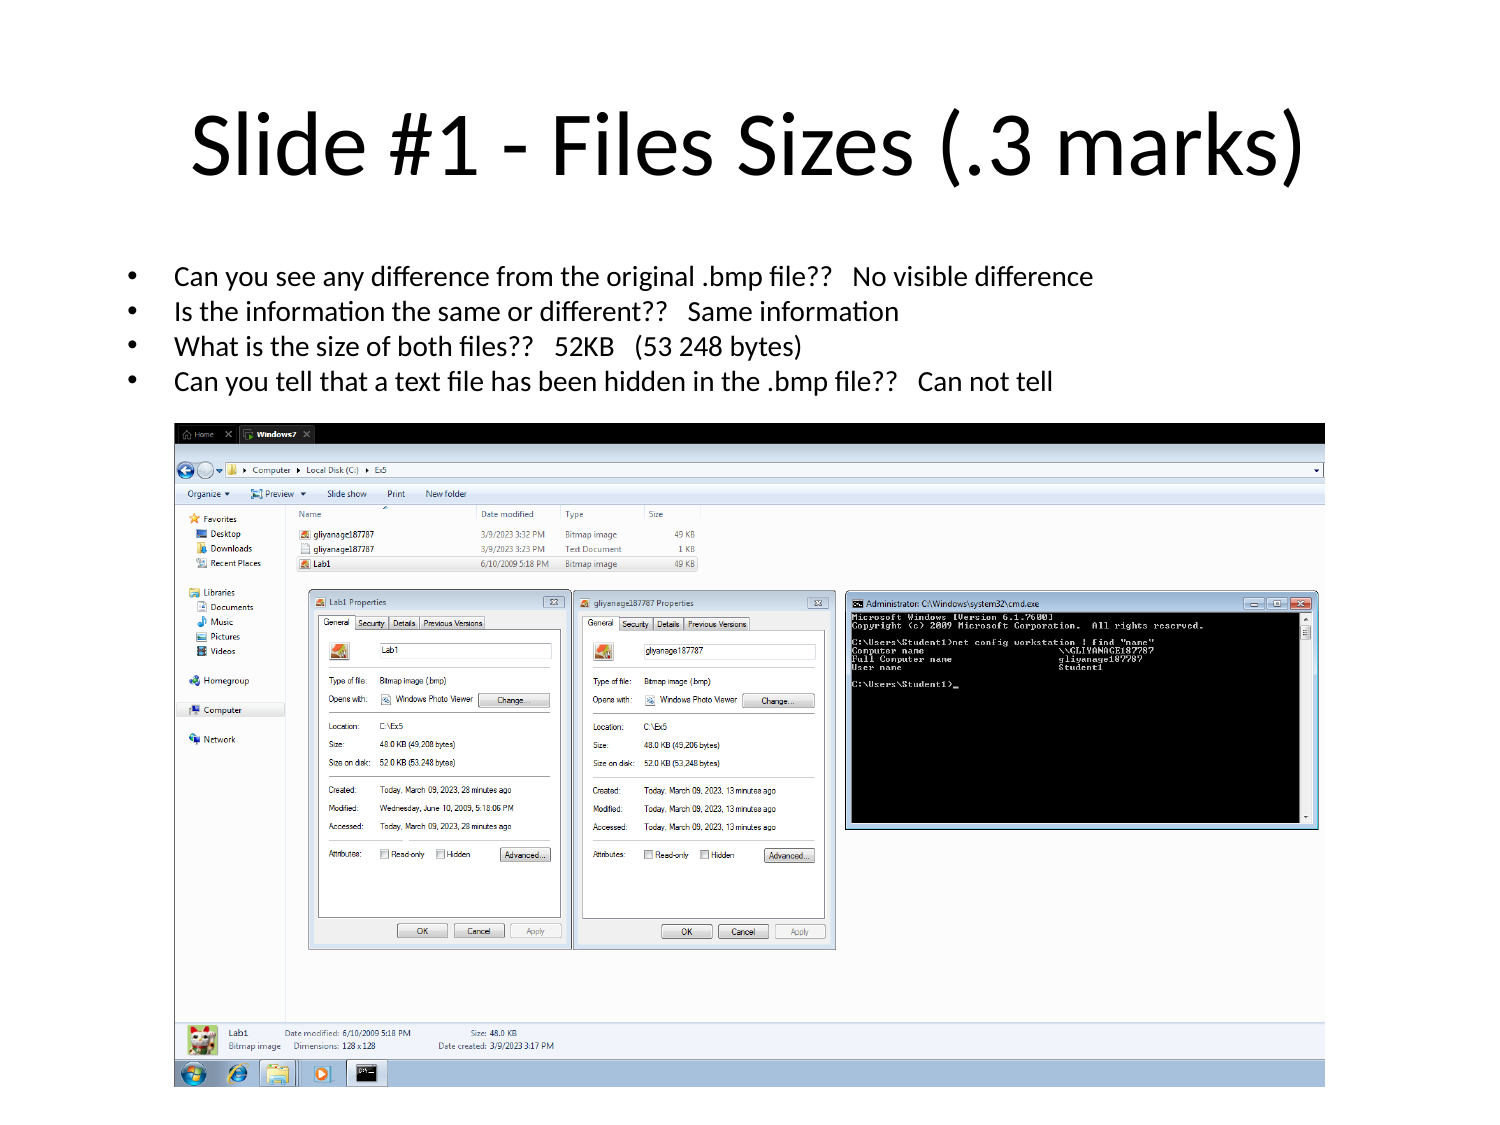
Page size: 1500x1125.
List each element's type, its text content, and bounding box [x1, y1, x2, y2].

picture [174, 423, 1326, 1087]
title Slide #1 - Files Sizes (.3 marks) [75, 45, 1425, 233]
text_box Can you see any difference from the original .bmp file?? No visible difference Is the information the same or different?? Same information What is the size of both files?? 52KB (53 248 bytes) Can you tell that a text file has been hidden in the .bmp file?? Can not tell [112, 249, 1425, 405]
